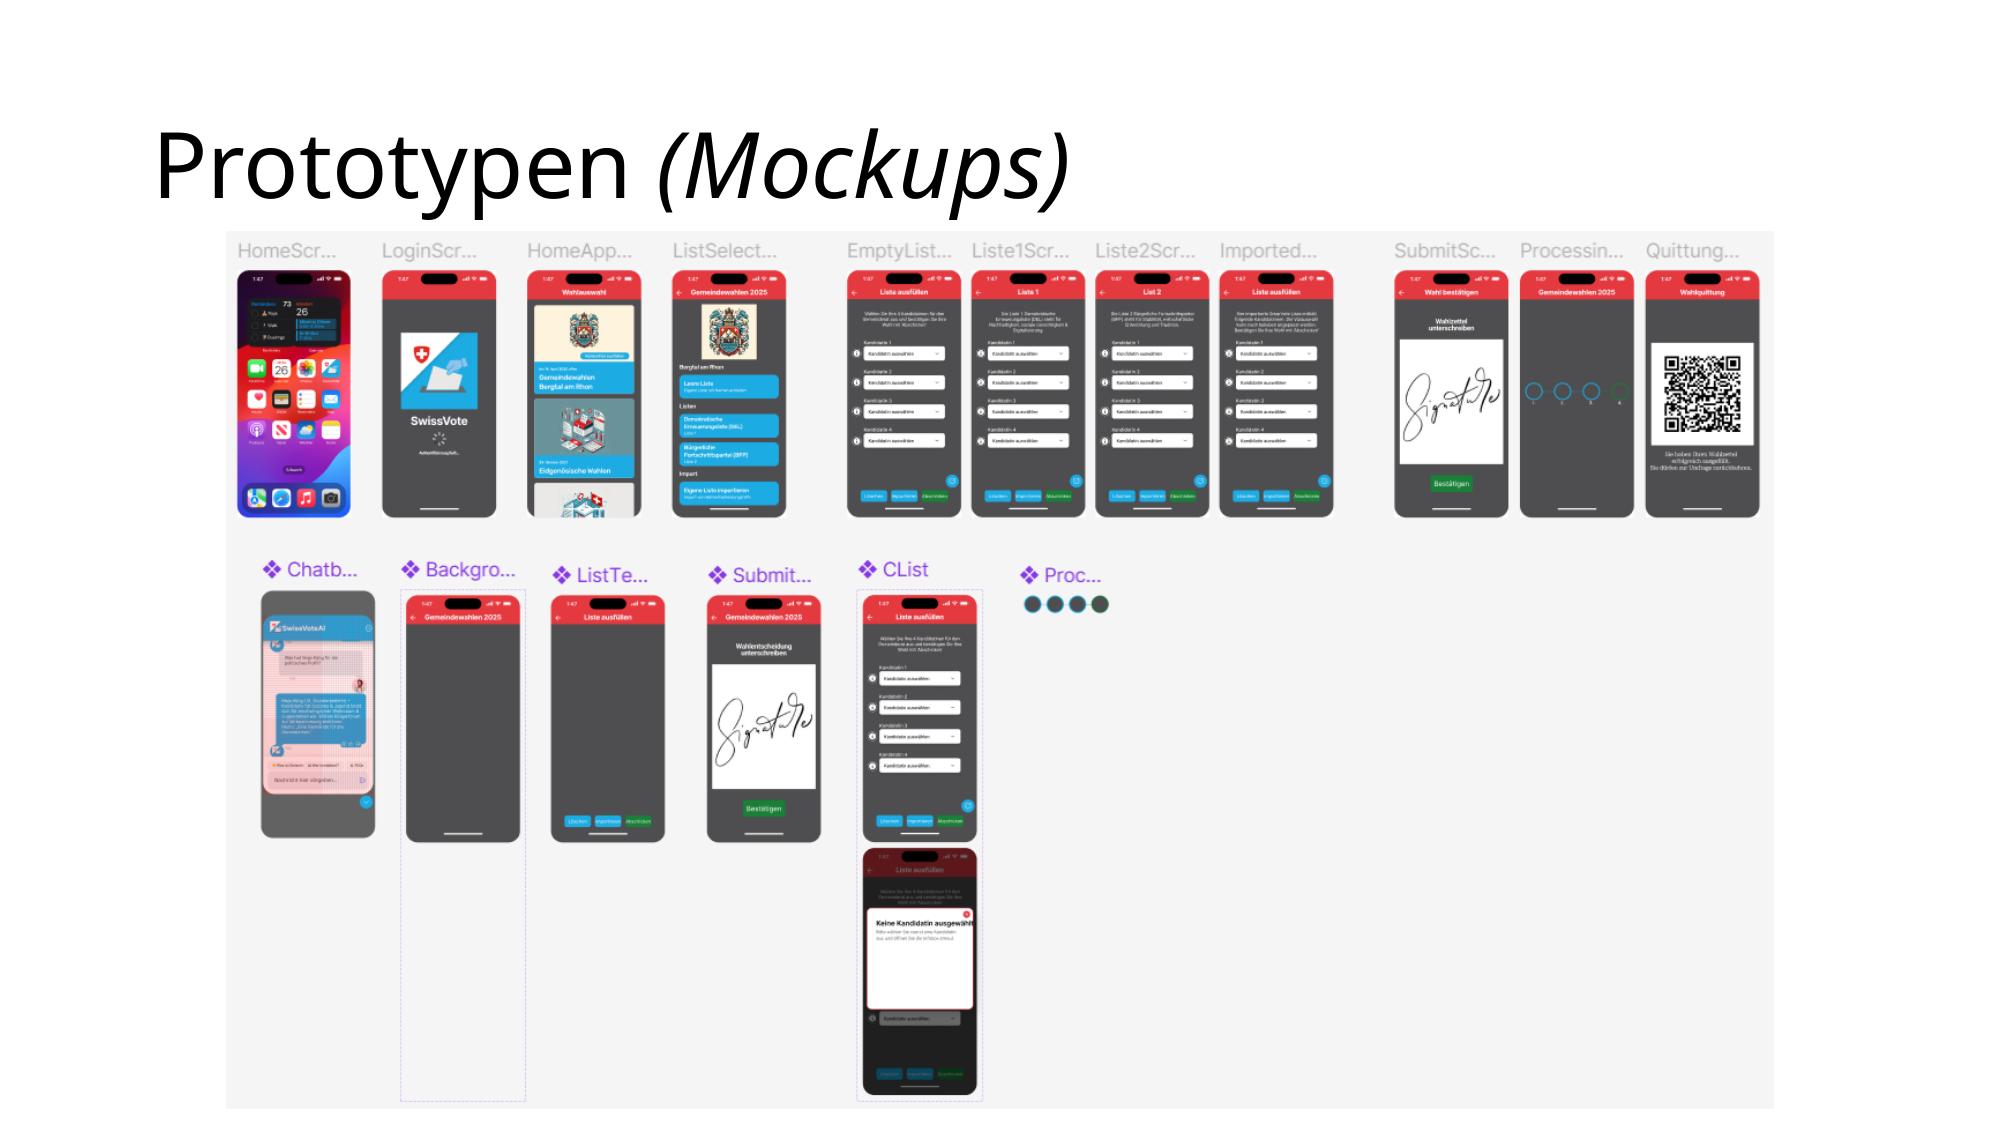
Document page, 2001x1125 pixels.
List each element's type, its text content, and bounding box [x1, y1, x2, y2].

picture [225, 230, 1775, 1109]
title Prototypen (Mockups) [137, 59, 1863, 278]
